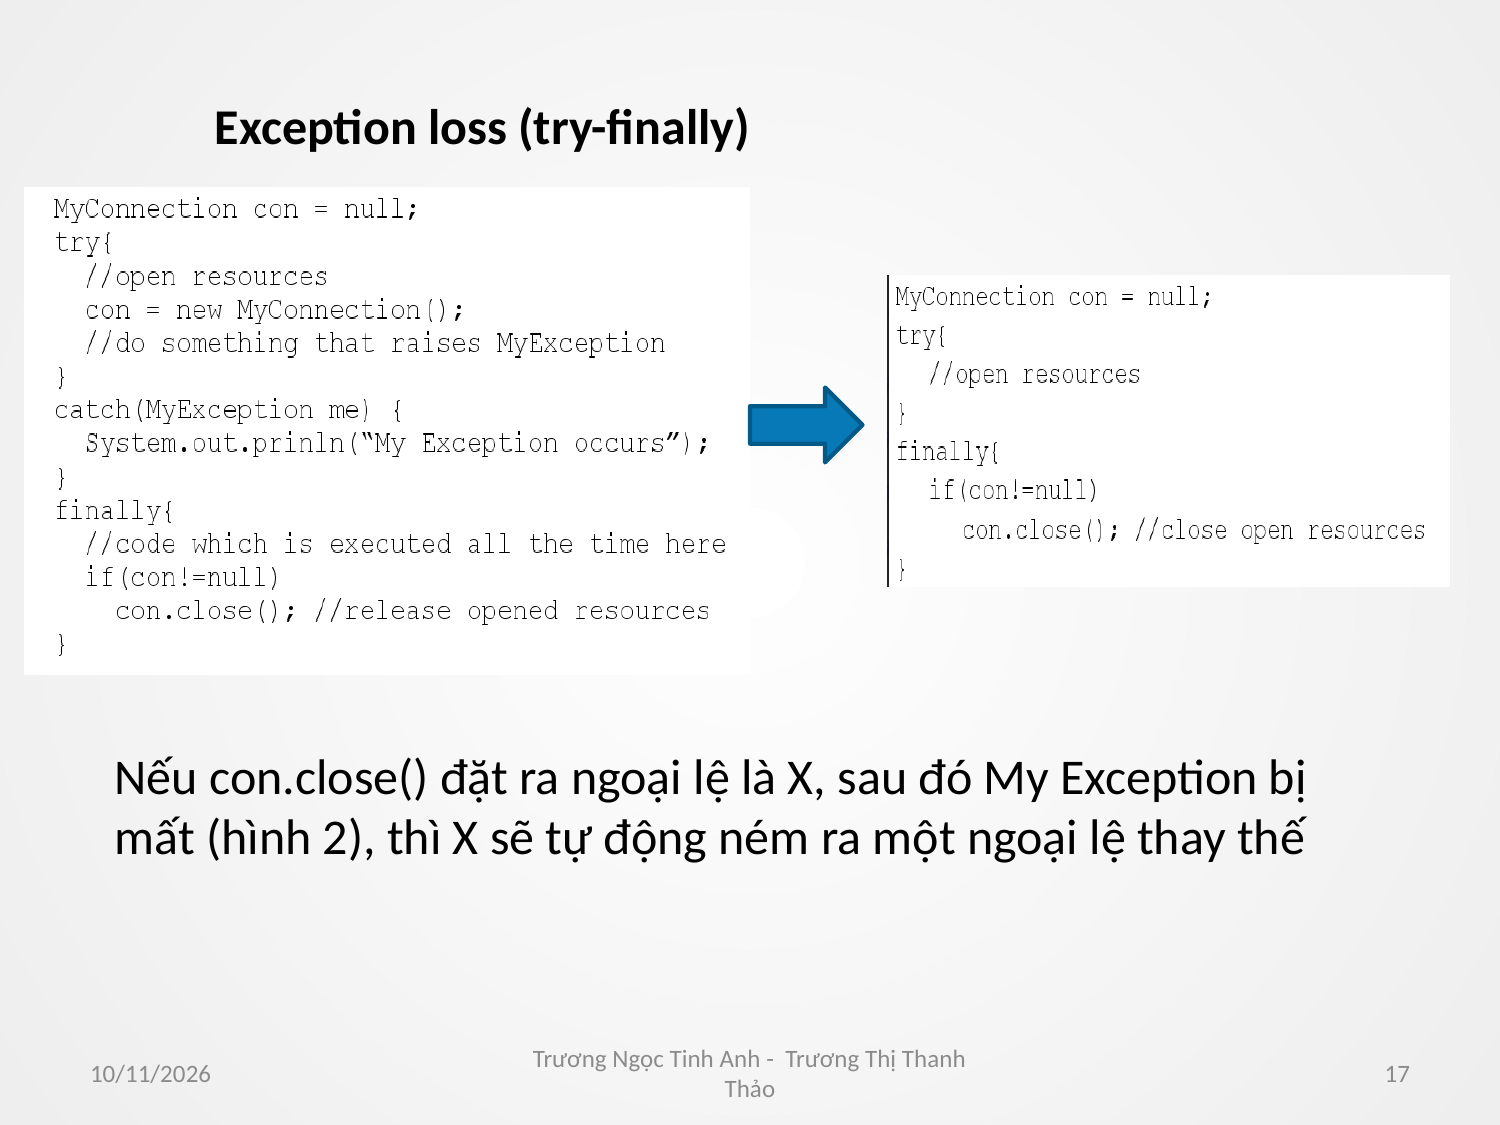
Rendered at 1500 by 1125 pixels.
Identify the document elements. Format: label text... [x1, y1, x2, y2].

text_box [754, 385, 865, 465]
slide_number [75, 1042, 425, 1103]
footer Trương Ngọc Tinh Anh - Trương Thị Thanh Thảo [512, 1042, 988, 1103]
picture [24, 187, 751, 676]
picture [887, 275, 1451, 587]
text_box Nếu con.close() đặt ra ngoại lệ là X, sau đó My Exception bị mất (hình 2), thì X sẽ tự động ném ra một ngoại lệ thay thế [99, 737, 1413, 873]
text_box Exception loss (try-finally) [200, 87, 1300, 163]
slide_number 17 [1074, 1042, 1425, 1103]
